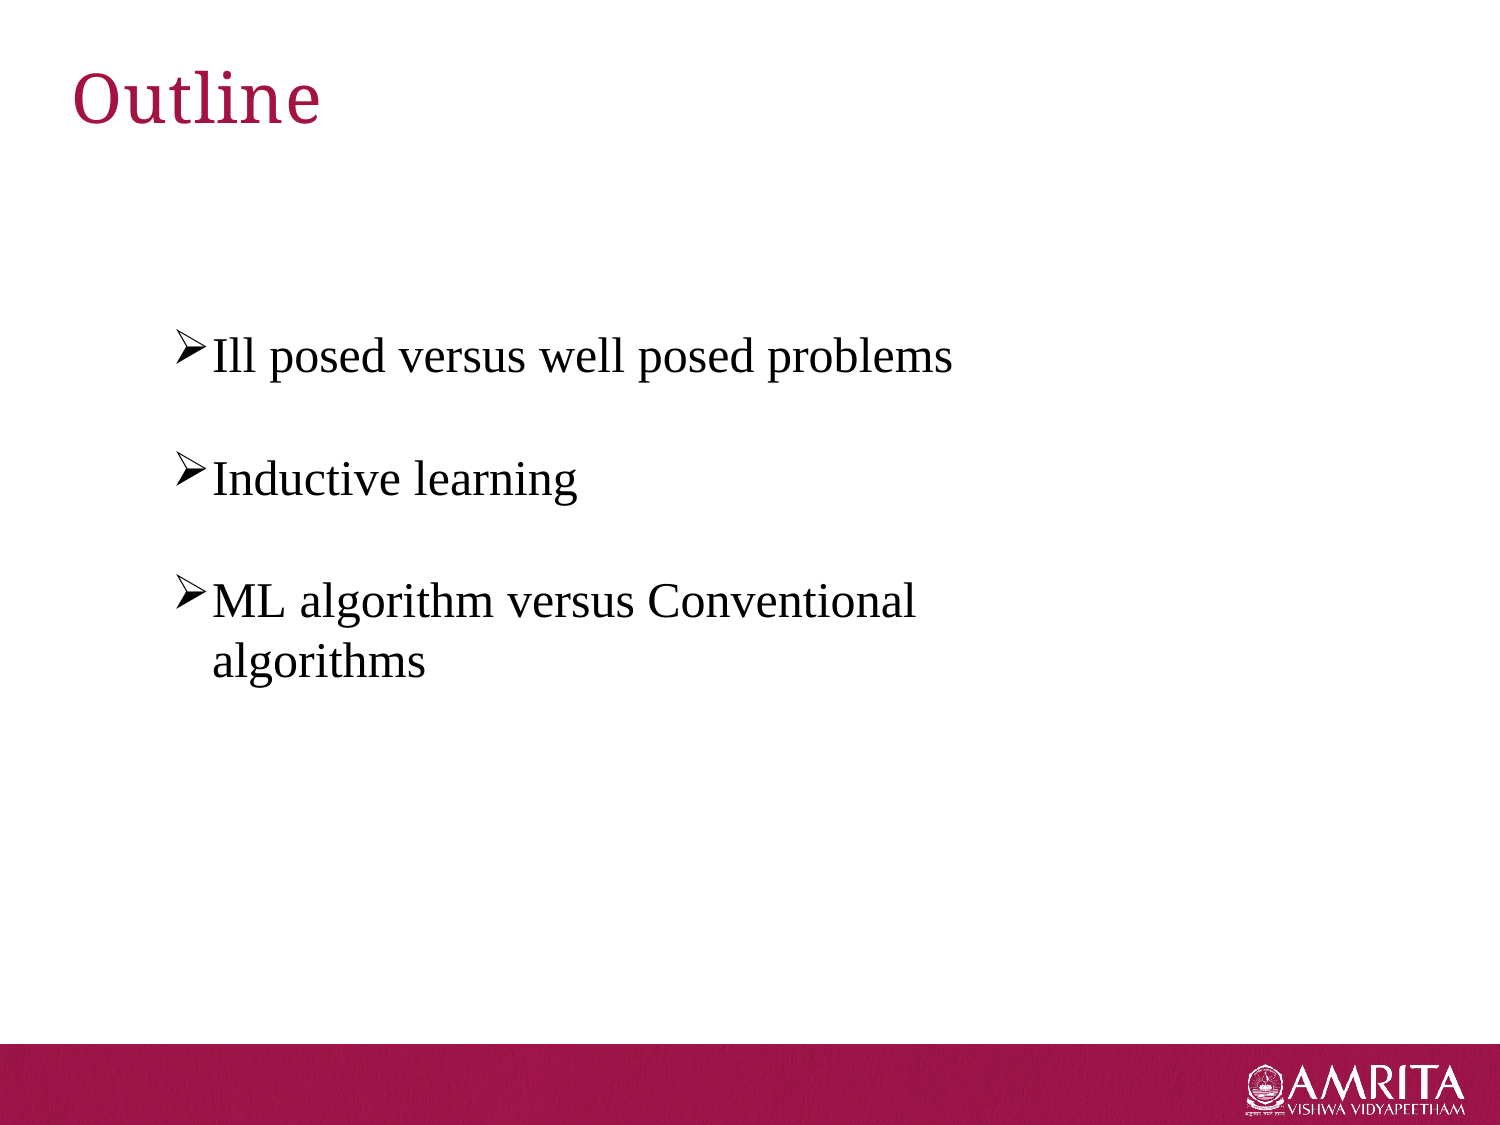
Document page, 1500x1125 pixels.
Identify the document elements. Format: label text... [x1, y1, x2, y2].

text_box Ill posed versus well posed problems Inductive learning ML algorithm versus Conventional algorithms [170, 320, 1143, 688]
title Outline [70, 0, 1450, 190]
picture [0, 1044, 1500, 1125]
